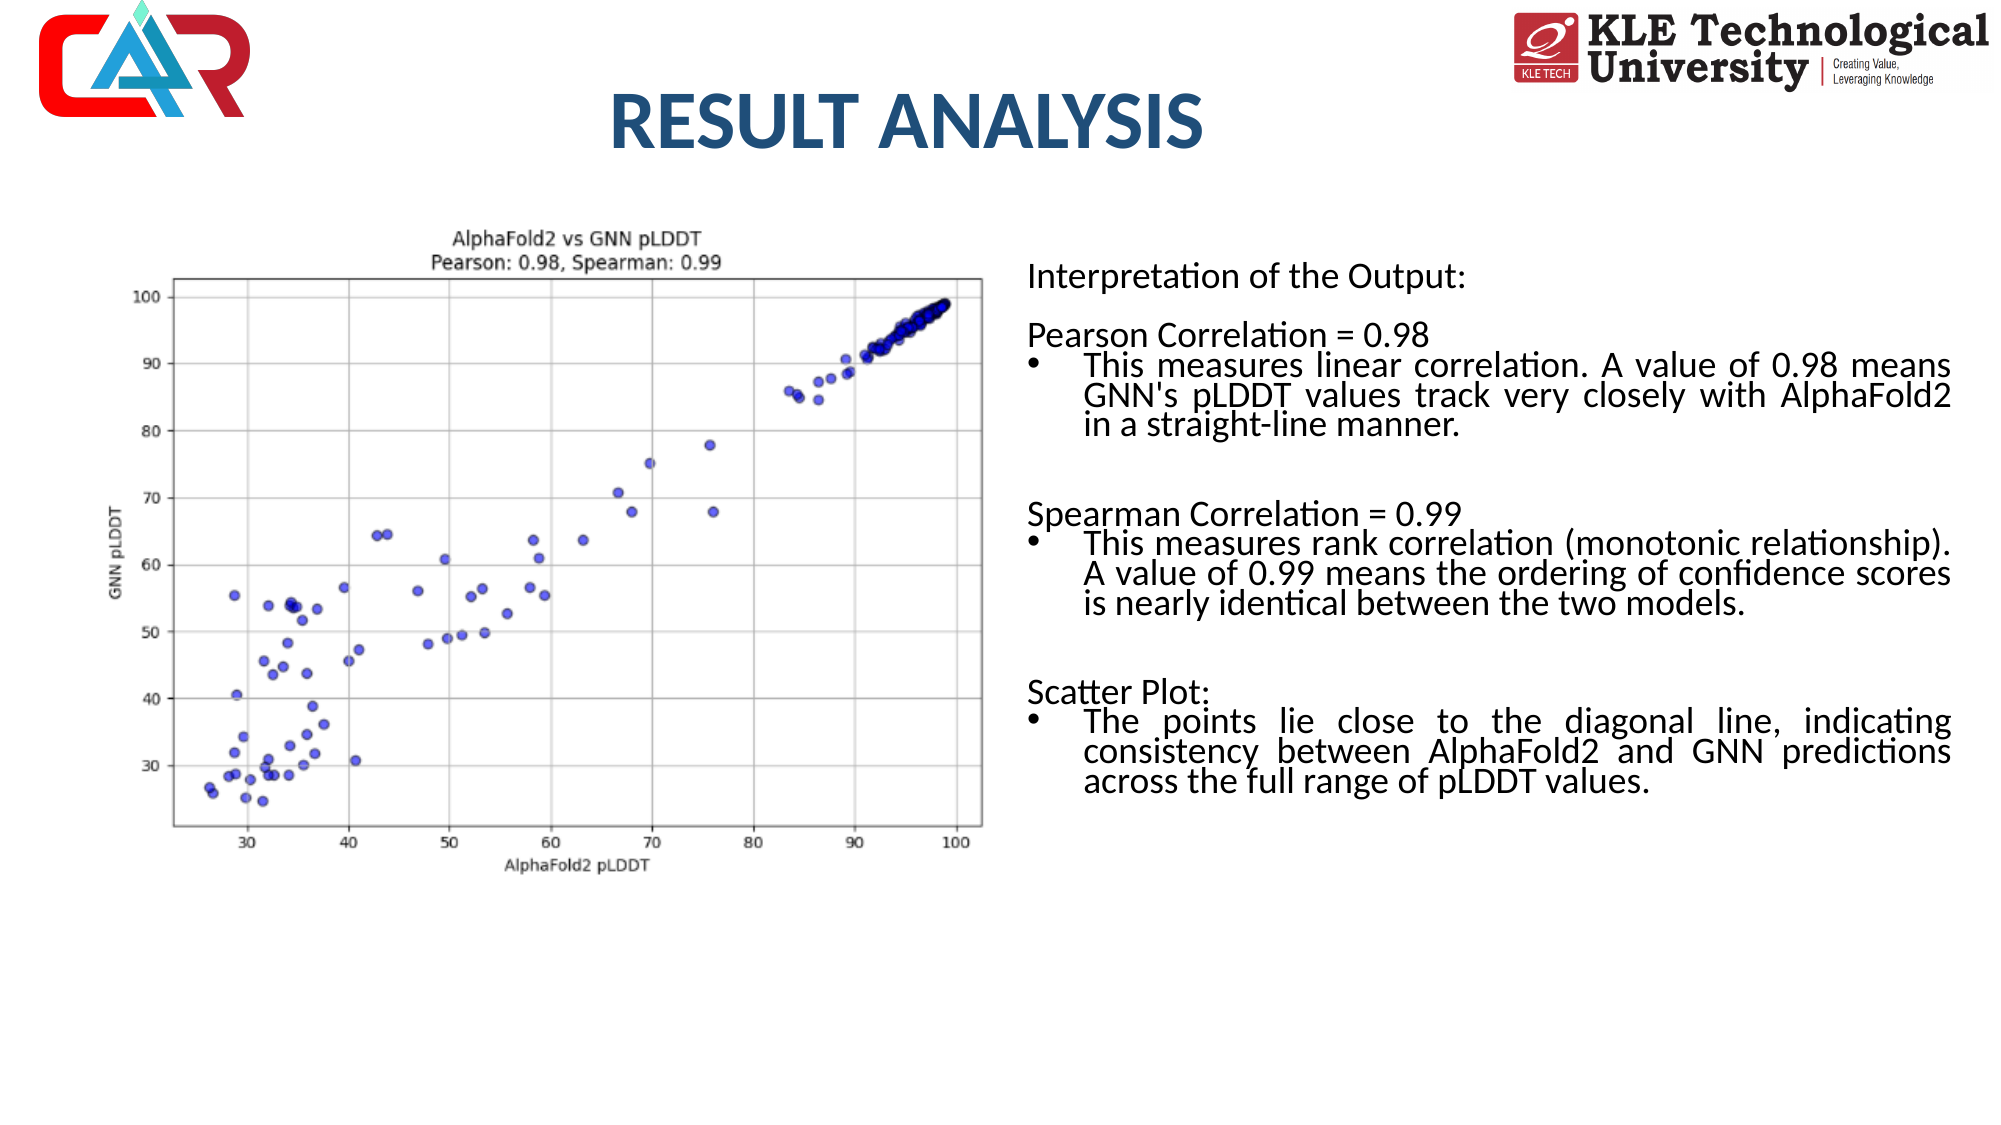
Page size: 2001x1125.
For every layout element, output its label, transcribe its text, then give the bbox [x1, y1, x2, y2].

title RESULT ANALYSIS [144, 61, 1863, 281]
picture [99, 219, 988, 881]
picture [1511, 7, 1994, 93]
picture [39, 0, 250, 117]
text_box Interpretation of the Output: Pearson Correlation = 0.98 This measures linear correlation. A value of 0.98 means GNN's pLDDT values track very closely with AlphaFold2 in a straight-line manner. Spearman Correlation = 0.99 This measures rank correlation (monotonic relationship). A value of 0.99 means the ordering of confidence scores is nearly identical between the two models. Scatter Plot: The points lie close to the diagonal line, indicating consistency between AlphaFold2 and GNN predictions across the full range of pLDDT values. [1012, 258, 1968, 957]
